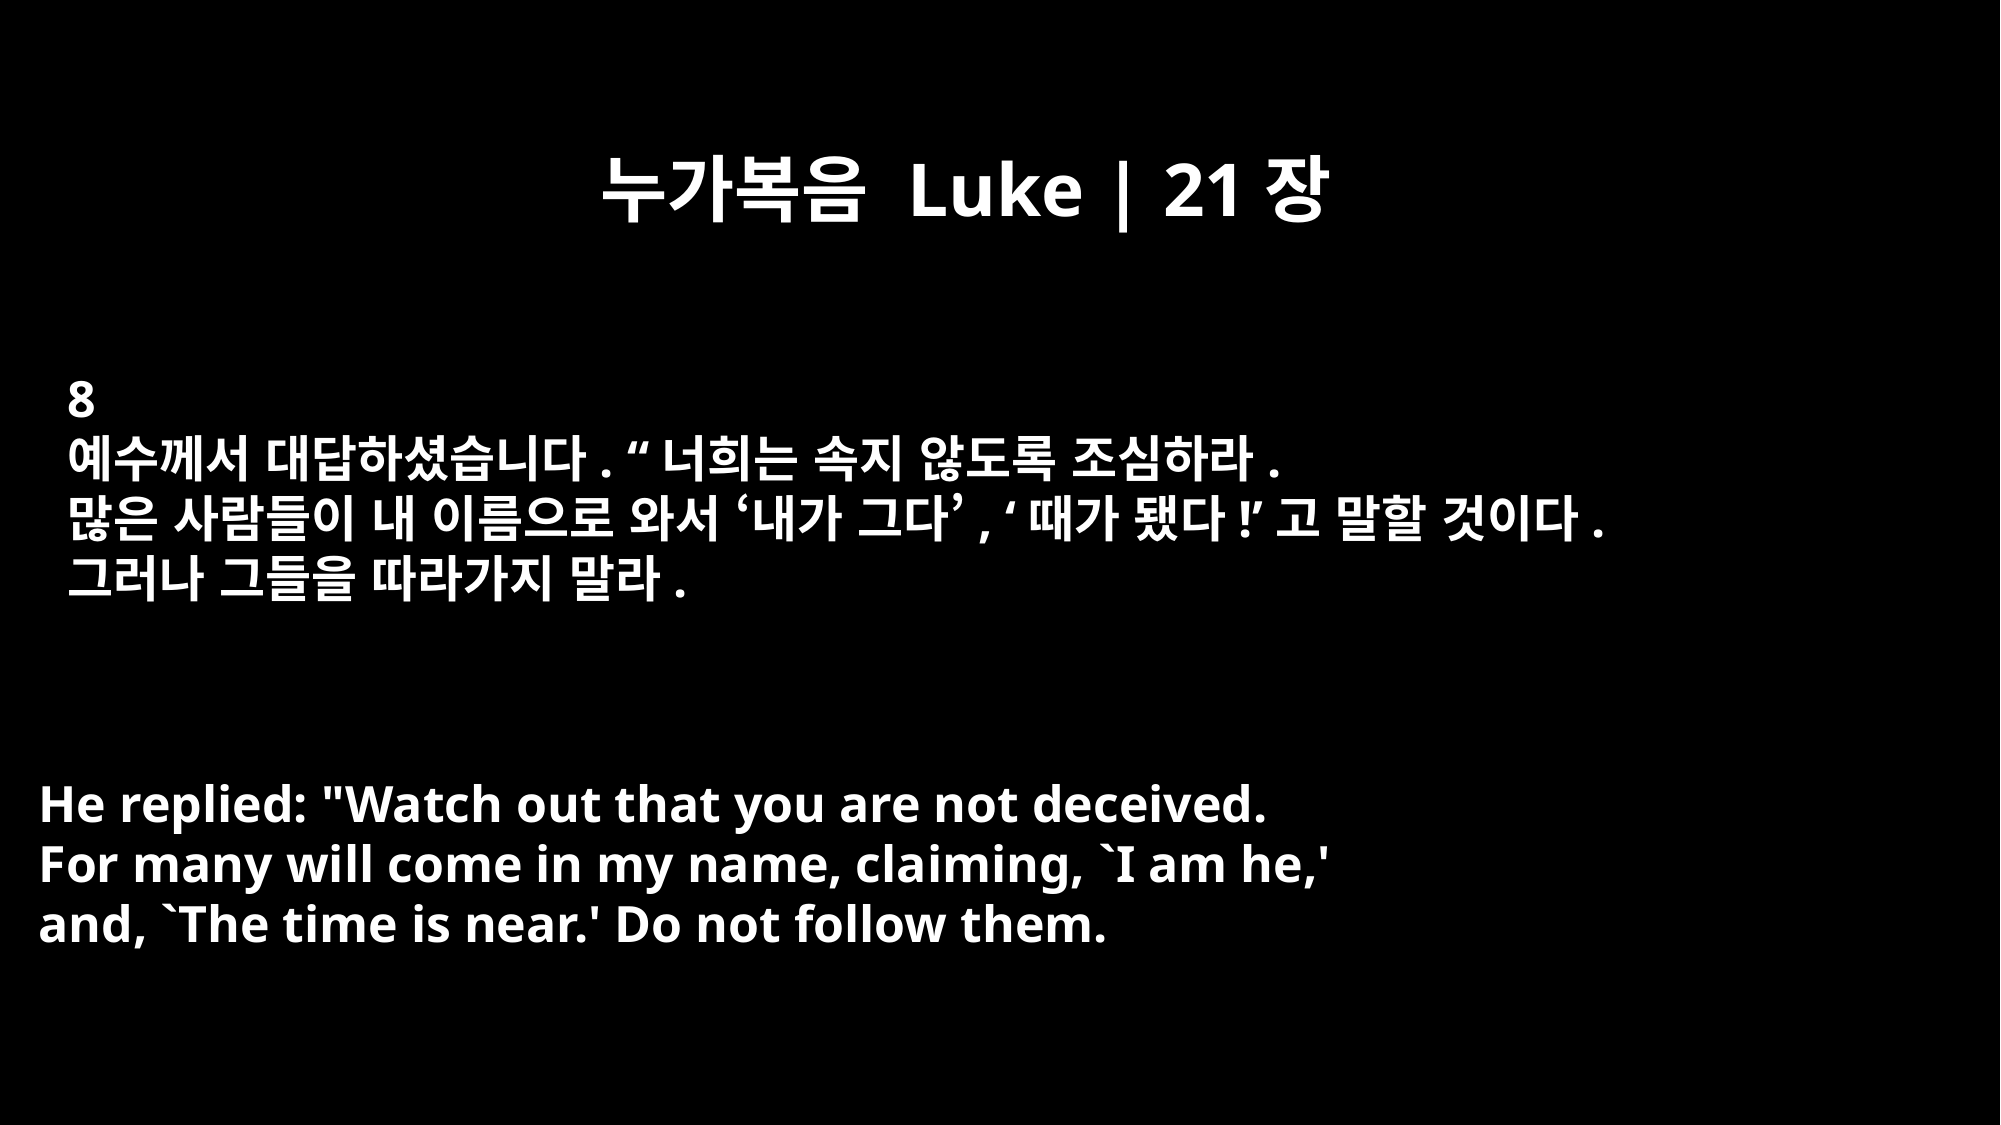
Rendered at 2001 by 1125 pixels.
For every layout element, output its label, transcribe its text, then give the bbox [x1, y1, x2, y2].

text_box 8 예수께서 대답하셨습니다. “너희는 속지 않도록 조심하라. 많은 사람들이 내 이름으로 와서 ‘내가 그다’, ‘때가 됐다!’고 말할 것이다. 그러나 그들을 따라가지 말라. [52, 359, 1634, 615]
text_box He replied: "Watch out that you are not deceived. For many will come in my name, claiming, `I am he,' and, `The time is near.' Do not follow them. [23, 764, 1359, 960]
text_box 누가복음 Luke | 21장 [585, 136, 1347, 239]
